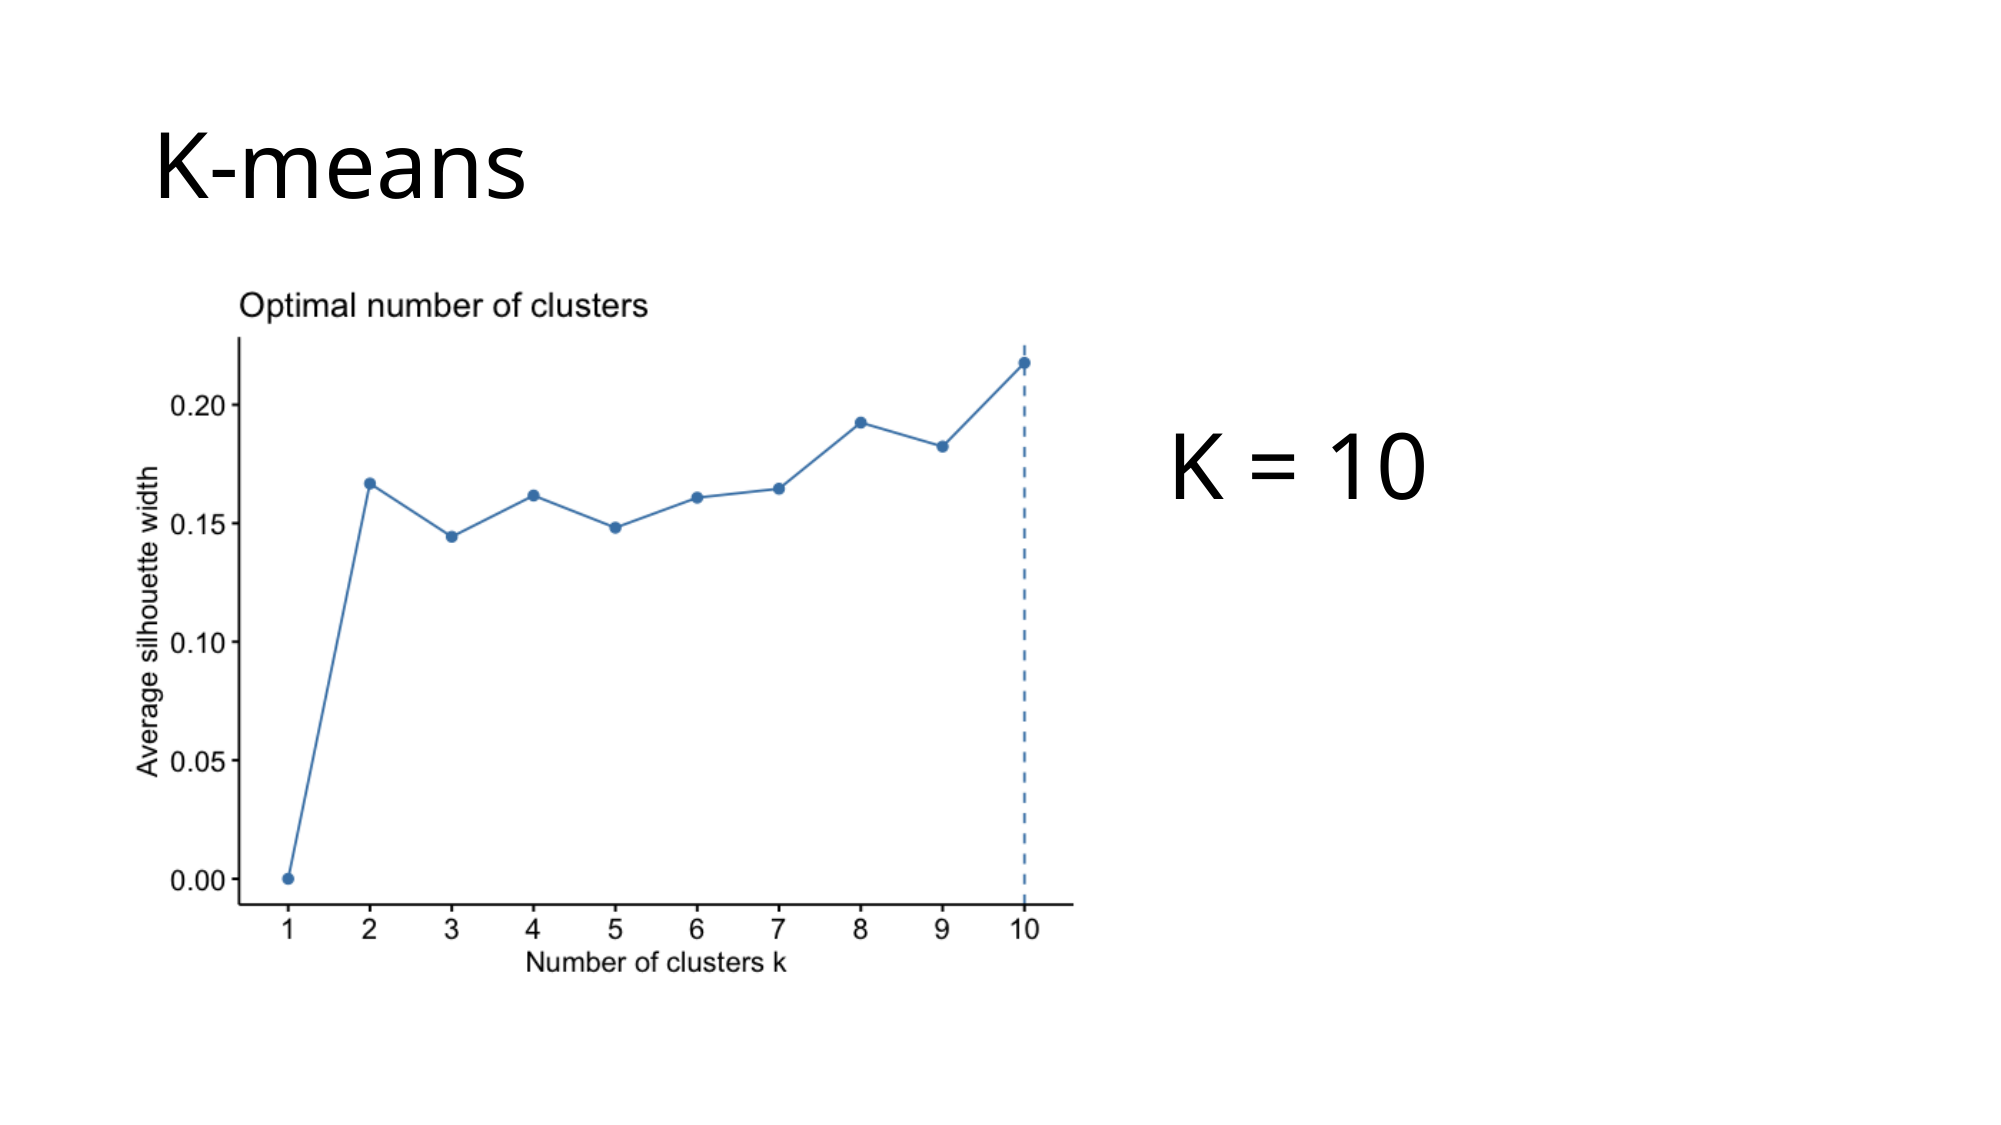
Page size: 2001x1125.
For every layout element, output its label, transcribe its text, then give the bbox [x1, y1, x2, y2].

text_box K = 10 [1152, 361, 2000, 579]
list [122, 276, 1088, 992]
title K-means [137, 59, 1863, 278]
